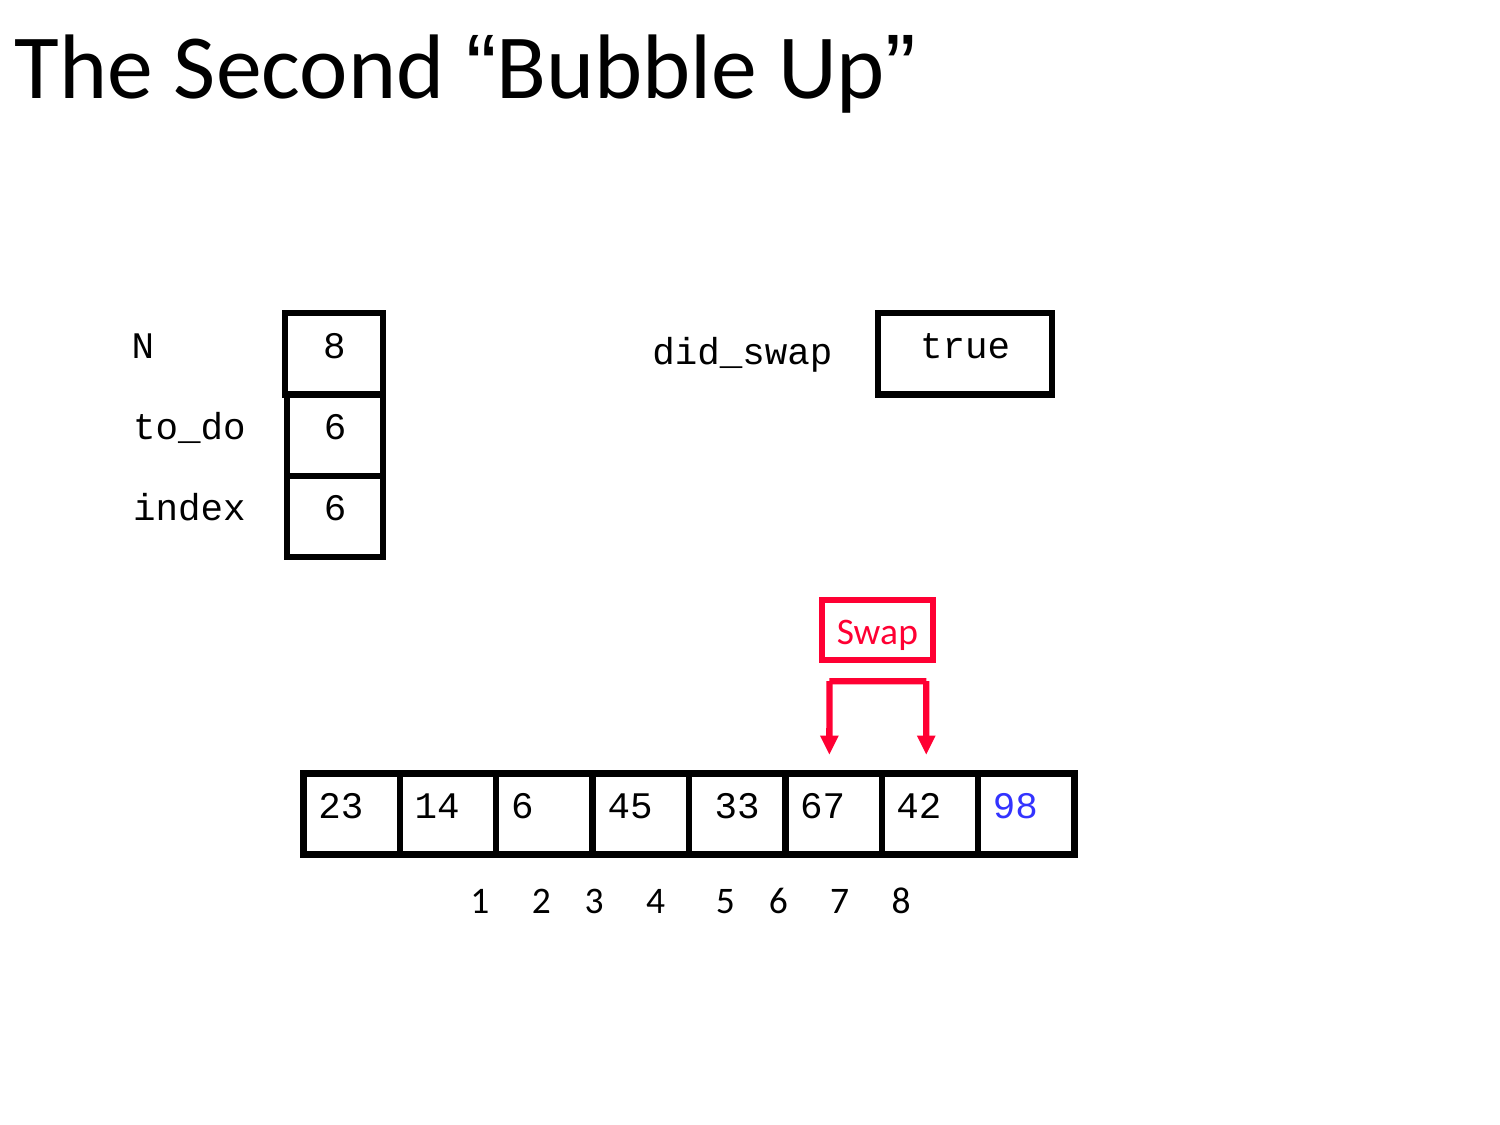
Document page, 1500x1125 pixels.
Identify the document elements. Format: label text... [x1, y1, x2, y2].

text_box 23 [303, 773, 400, 855]
text_box Swap [822, 599, 934, 660]
text_box 42 [881, 773, 978, 855]
text_box 67 [786, 773, 881, 855]
text_box to_do [118, 394, 261, 455]
text_box 6 [286, 395, 384, 475]
text_box 45 [592, 773, 688, 855]
title The Second “Bubble Up” [0, 0, 1500, 138]
text_box 1 2 3 4 5 6 7 8 [455, 868, 927, 928]
text_box 6 [497, 773, 592, 855]
text_box 98 [978, 773, 1075, 855]
text_box true [877, 313, 1053, 395]
text_box 33 [688, 773, 786, 855]
text_box N [116, 313, 260, 373]
text_box index [118, 475, 261, 536]
text_box 8 [285, 313, 384, 395]
text_box 6 [286, 475, 384, 557]
text_box 14 [400, 773, 497, 855]
text_box did_swap [637, 319, 877, 380]
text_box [829, 680, 927, 755]
